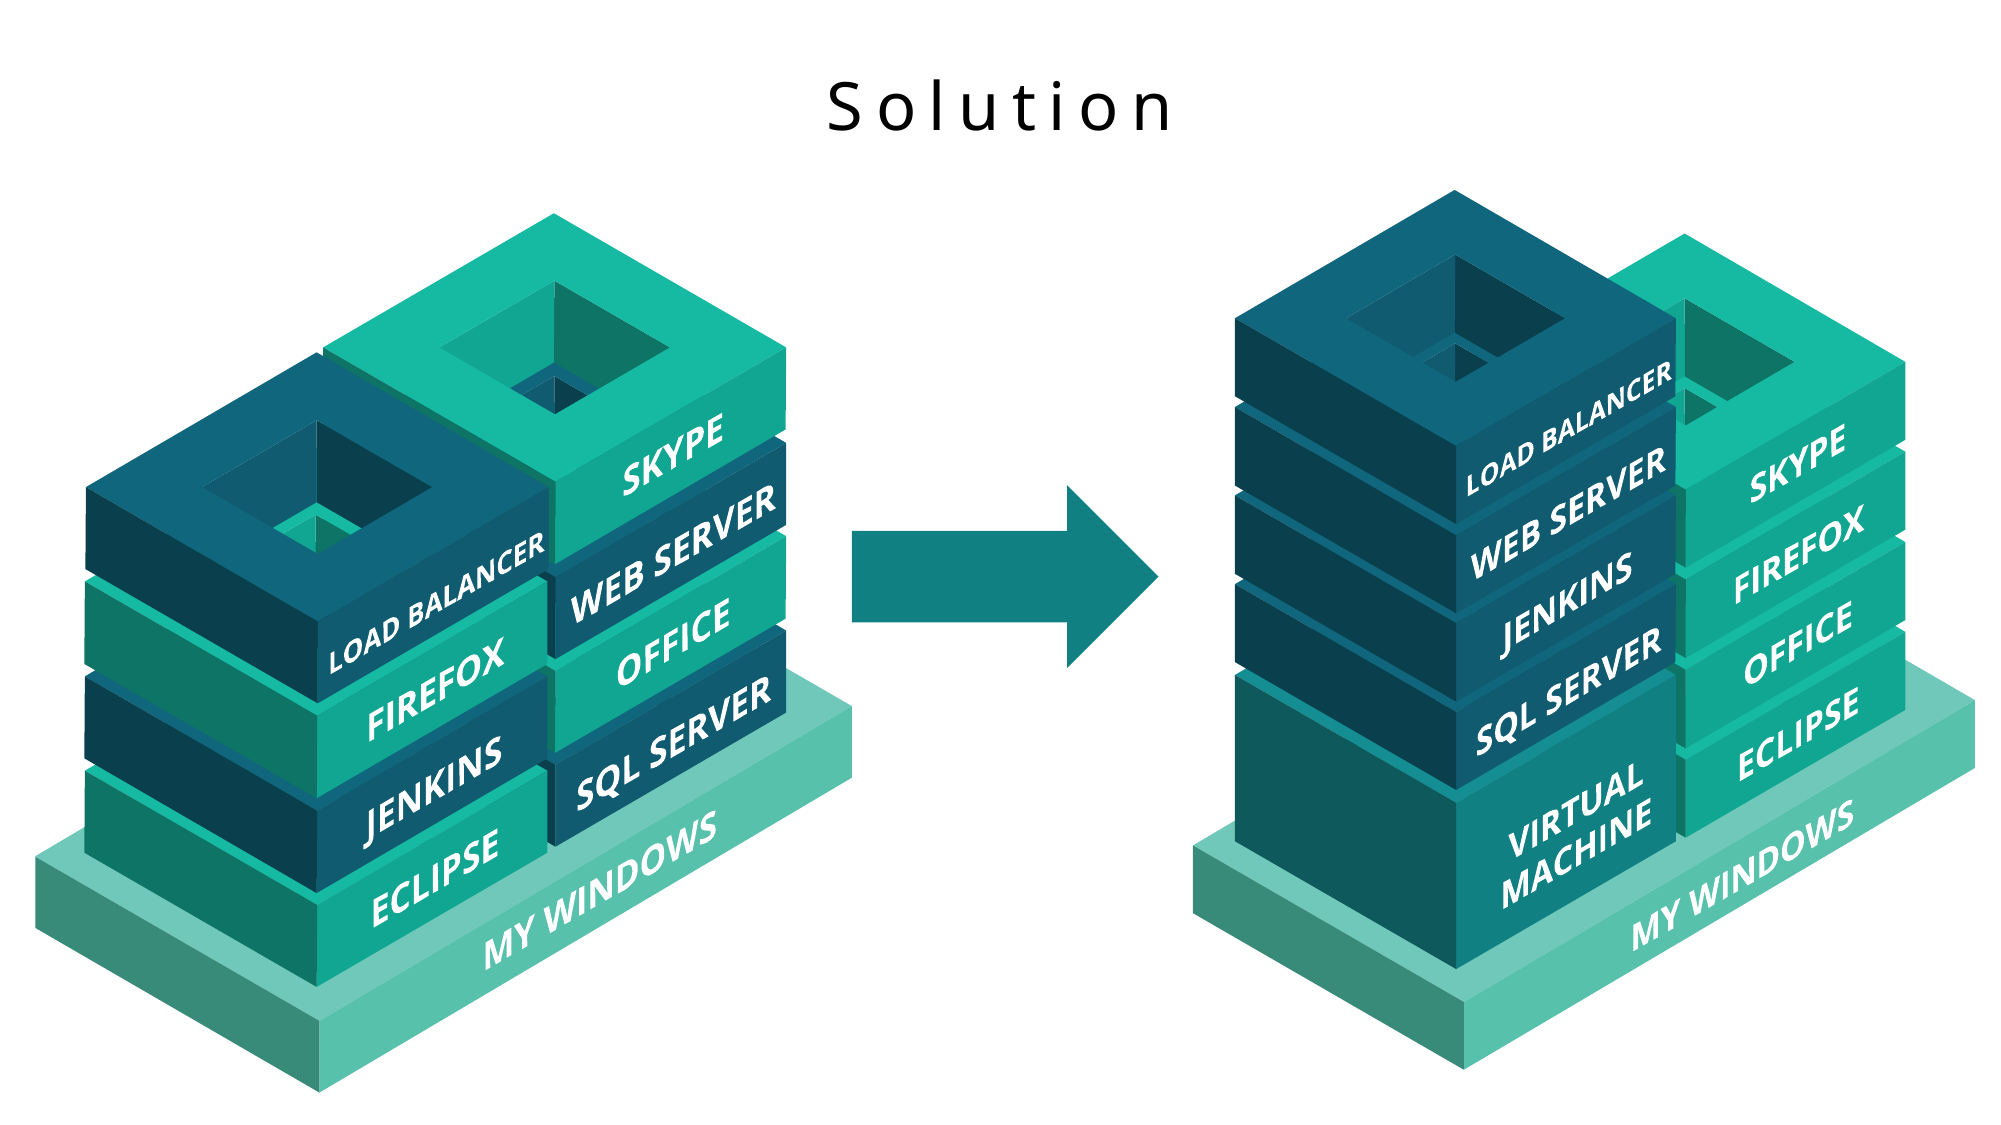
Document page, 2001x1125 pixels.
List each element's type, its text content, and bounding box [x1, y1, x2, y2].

text_box Solution [0, 56, 2000, 151]
picture [1192, 190, 1976, 1070]
text_box [852, 484, 1160, 669]
picture [35, 212, 852, 1093]
